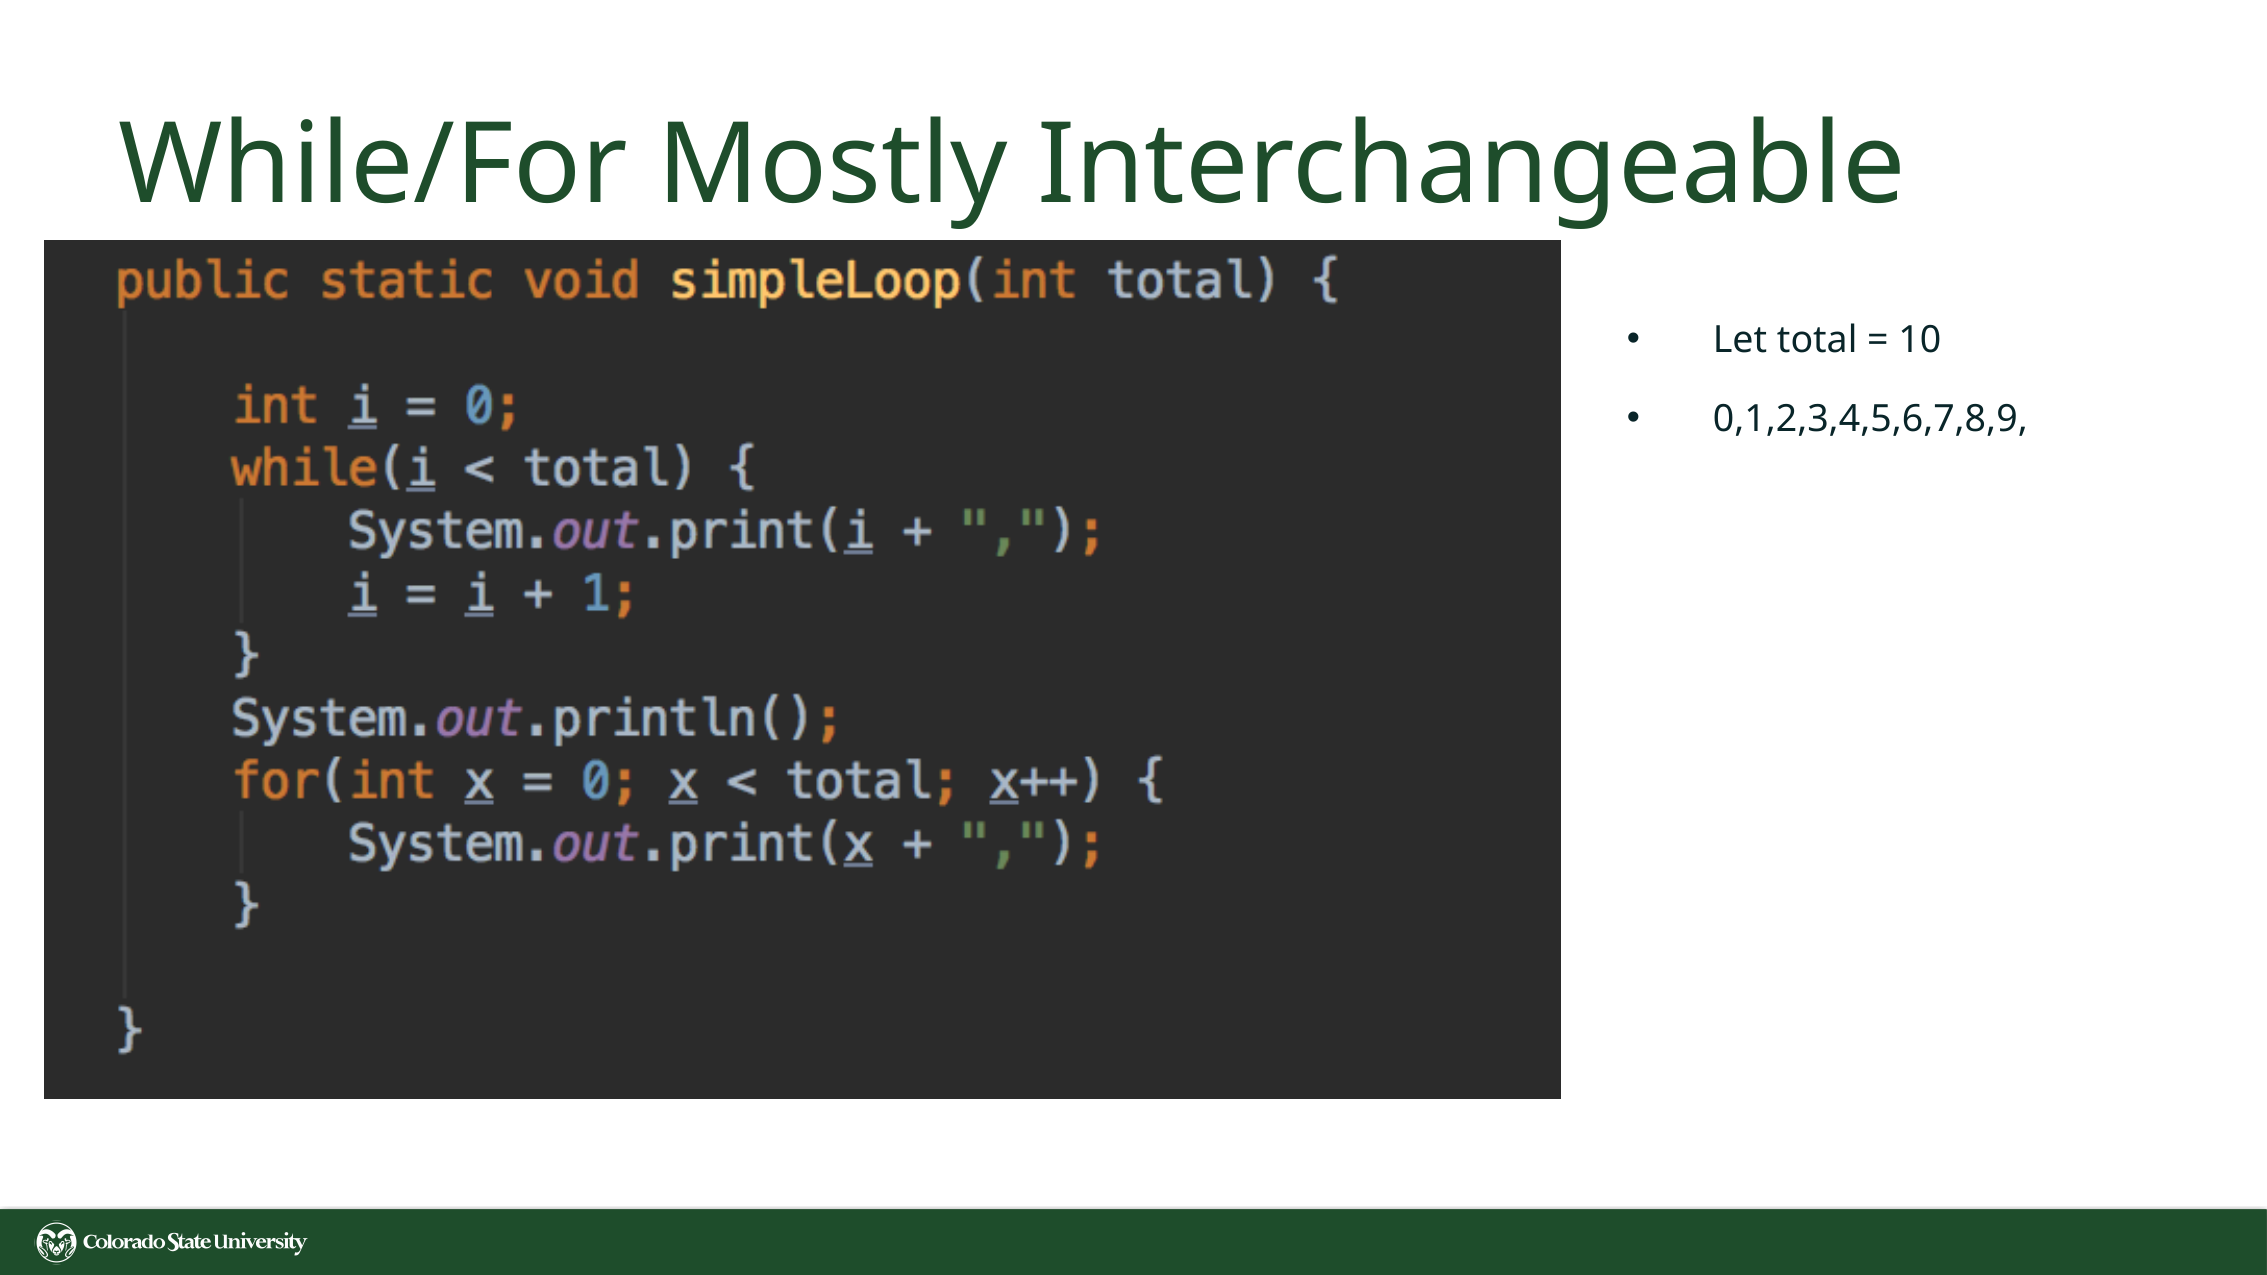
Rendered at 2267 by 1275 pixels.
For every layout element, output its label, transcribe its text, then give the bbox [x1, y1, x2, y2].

title While/For Mostly Interchangeable [103, 73, 2164, 241]
list Let total = 10 0,1,2,3,4,5,6,7,8,9, [1611, 291, 2164, 505]
picture [24, 1209, 319, 1275]
picture [43, 239, 1561, 1099]
